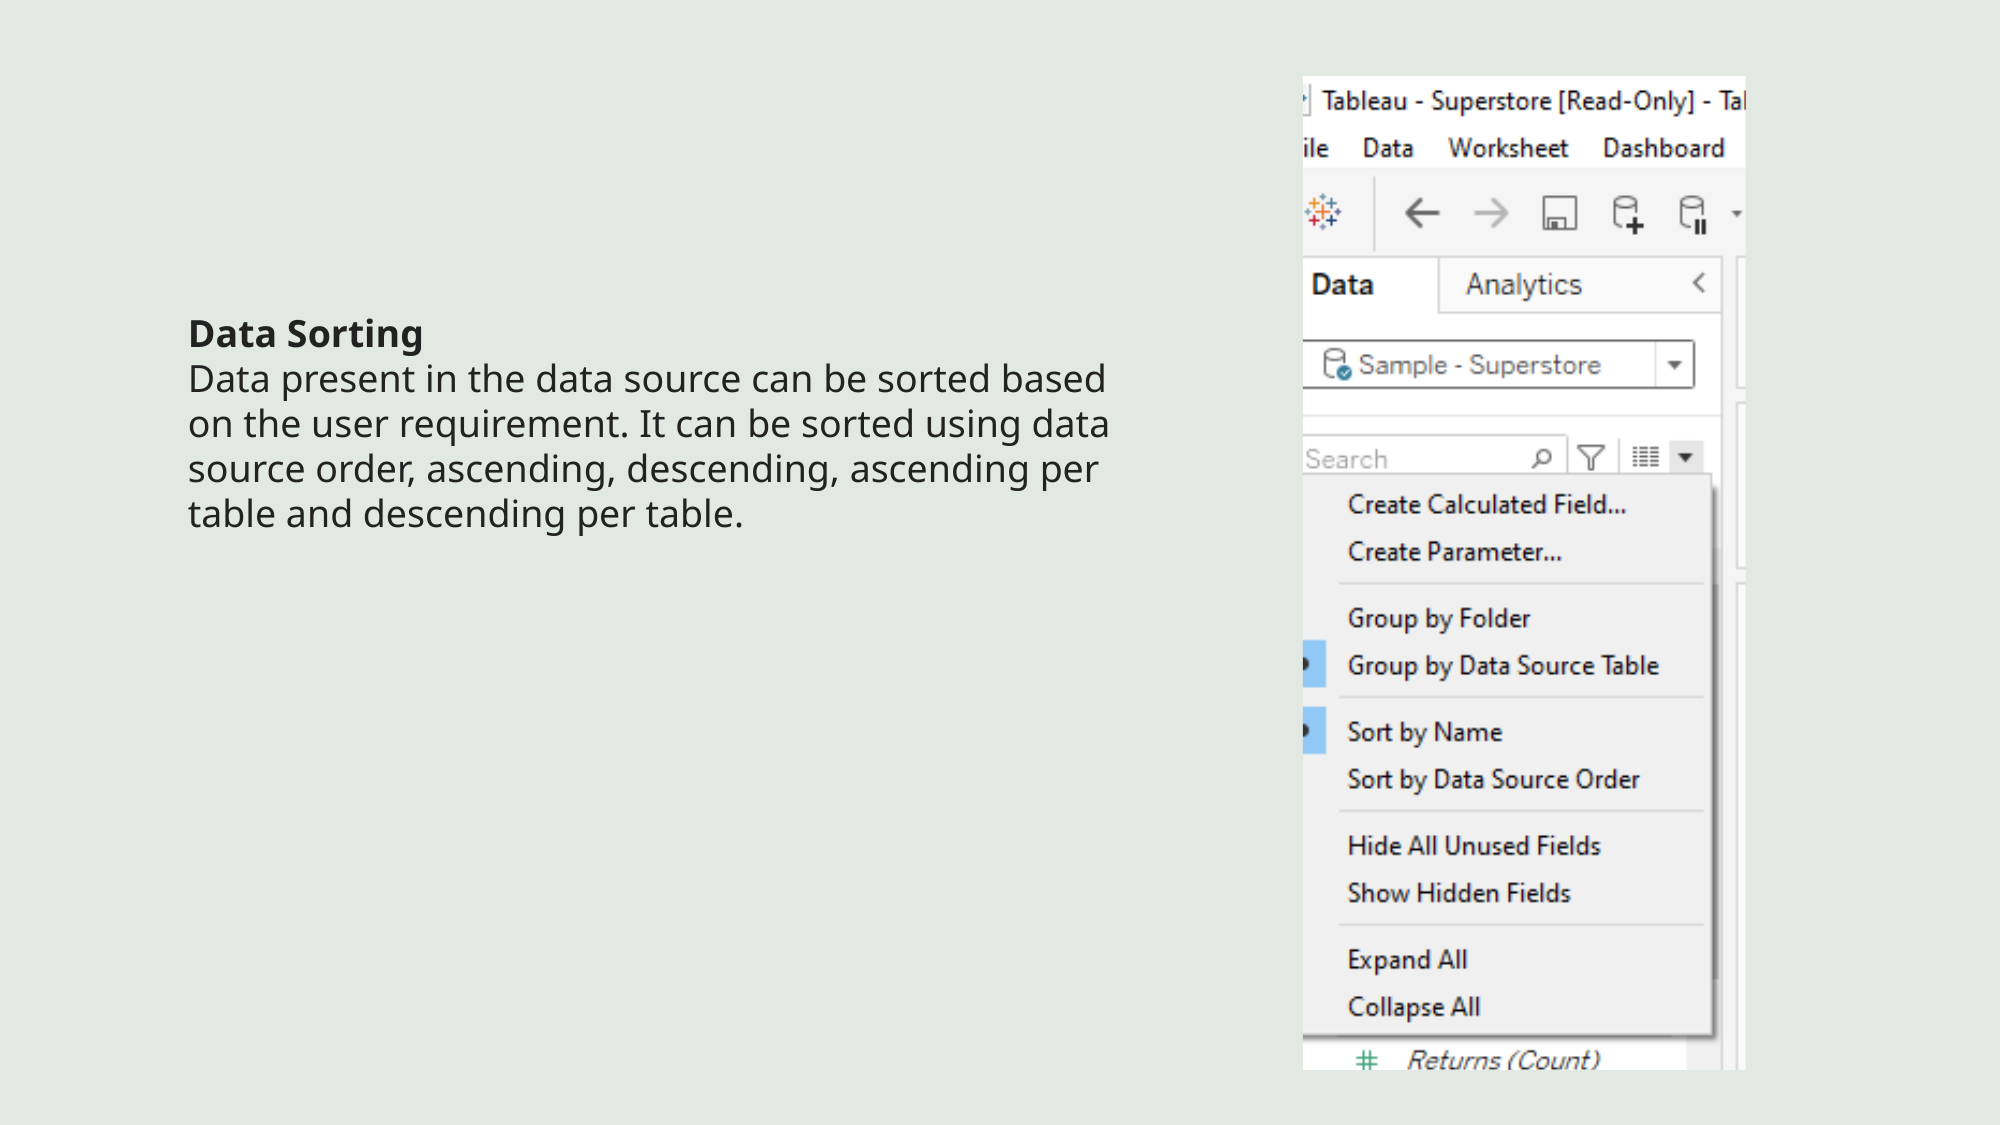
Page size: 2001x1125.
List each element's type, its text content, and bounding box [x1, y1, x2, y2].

picture [1302, 0, 1746, 1071]
text_box Data Sorting Data present in the data source can be sorted based on the user requirement. It can be sorted using data source order, ascending, descending, ascending per table and descending per table. [173, 302, 1174, 543]
